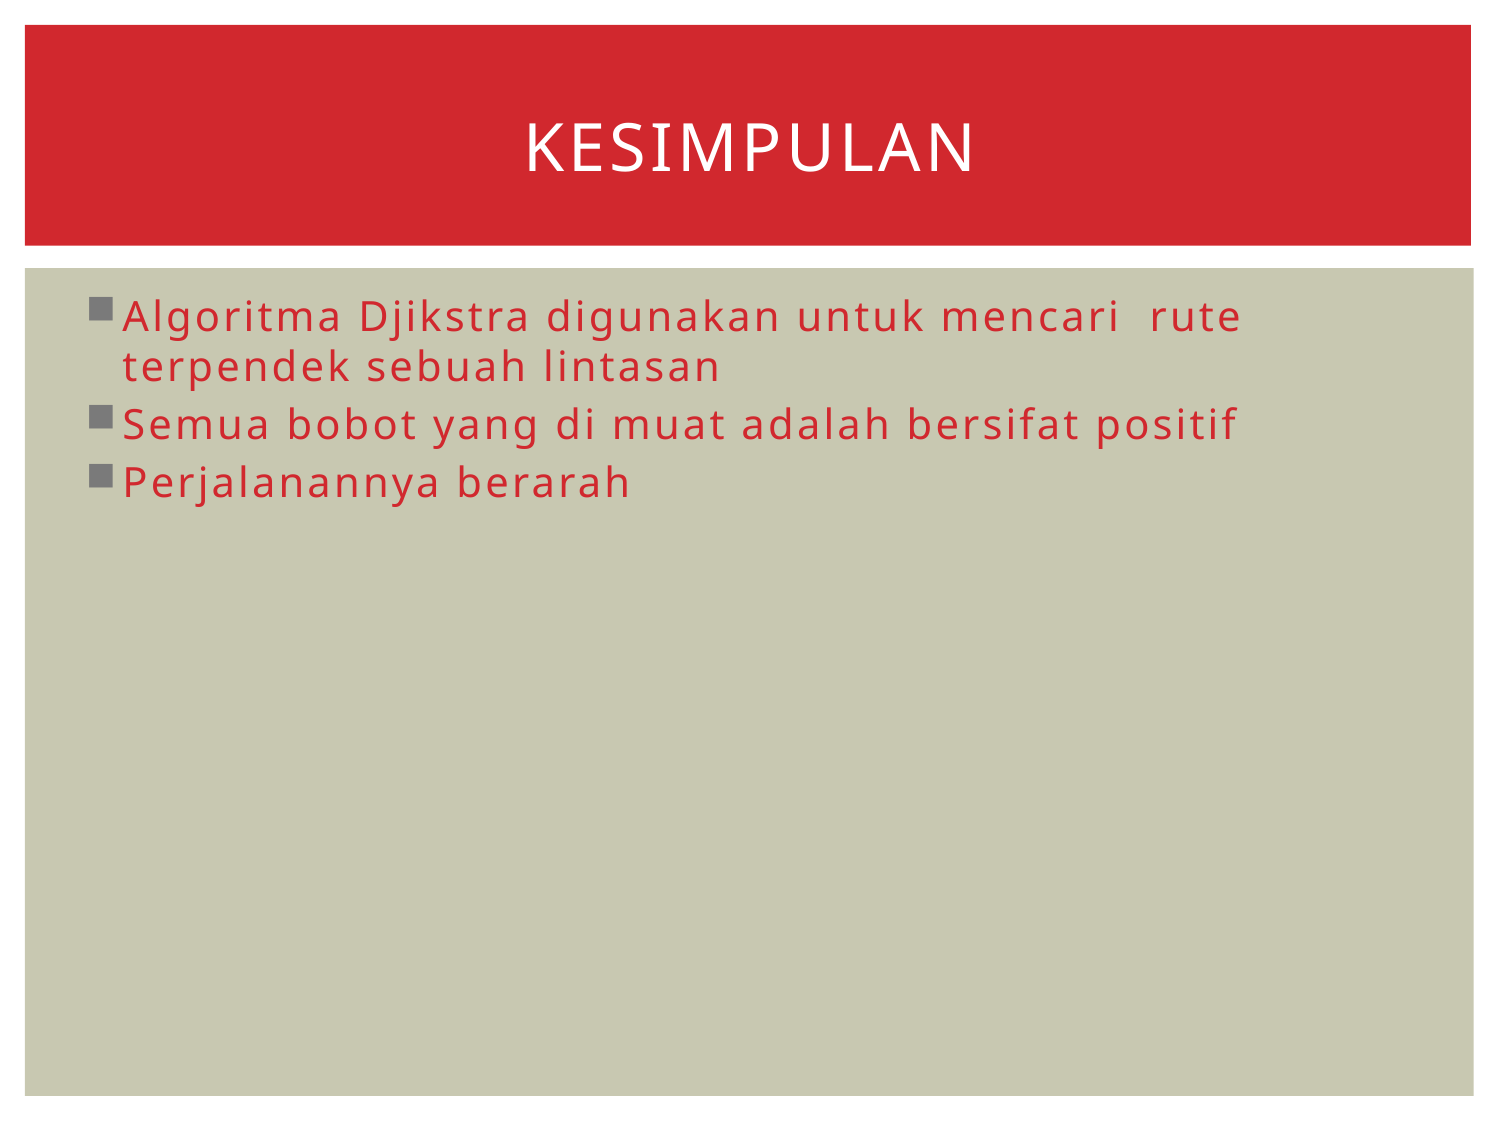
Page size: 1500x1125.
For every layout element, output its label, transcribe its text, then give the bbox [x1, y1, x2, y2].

list Algoritma Djikstra digunakan untuk mencari rute terpendek sebuah lintasan Semua bobot yang di muat adalah bersifat positif Perjalanannya berarah [62, 281, 1442, 1005]
title kesimpulan [62, 58, 1438, 232]
